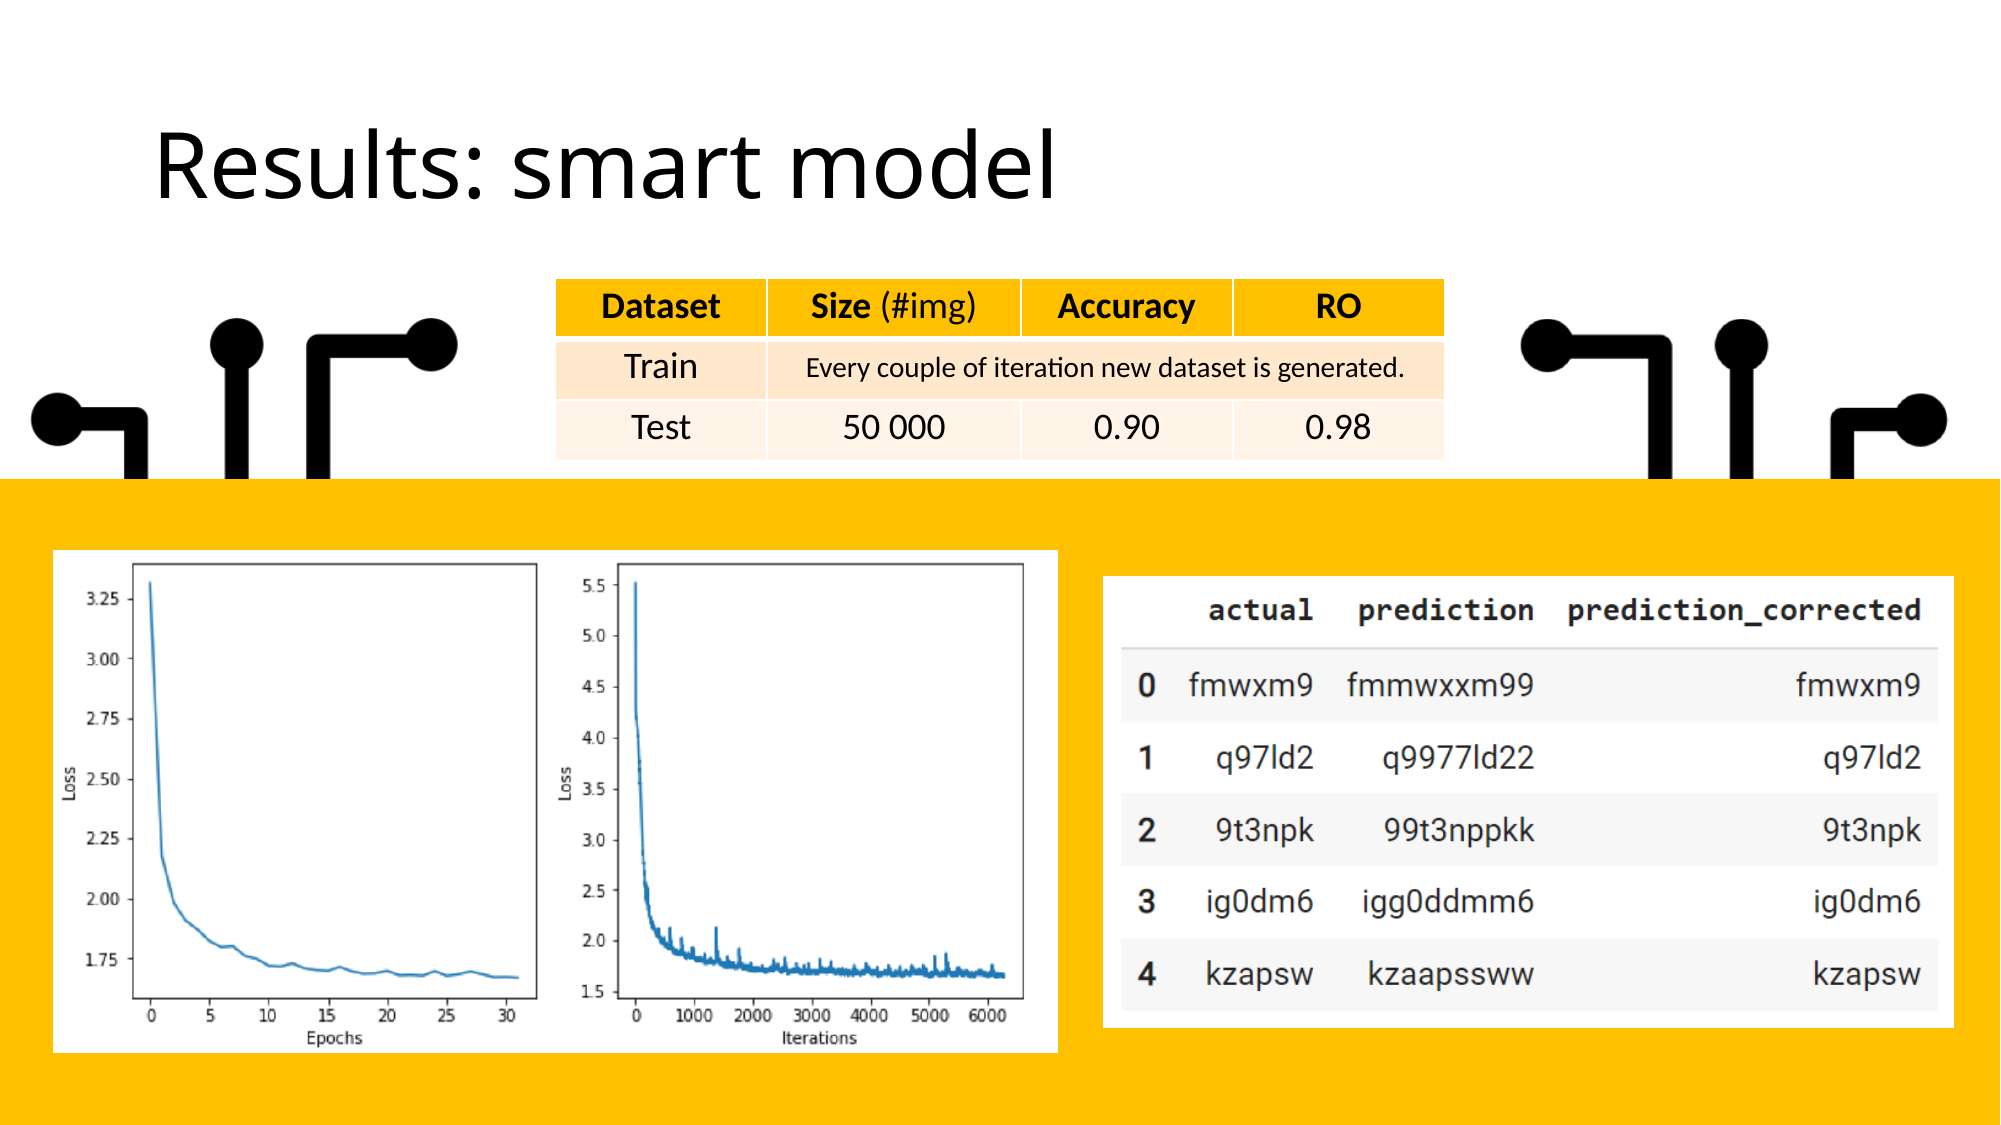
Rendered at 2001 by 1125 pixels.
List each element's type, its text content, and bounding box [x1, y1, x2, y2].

table_header RO [1234, 279, 1444, 336]
table_cell 50 000 [768, 401, 1020, 460]
picture [1461, 318, 2001, 479]
title Results: smart model [137, 59, 1863, 278]
text_box [0, 478, 2000, 1125]
table_cell Every couple of iteration new dataset is generated. [768, 342, 1444, 399]
table_header Size (#img) [768, 279, 1020, 336]
table_cell 0.98 [1234, 401, 1444, 460]
table_cell Test [556, 401, 766, 460]
table_header Accuracy [1022, 279, 1232, 336]
picture [0, 318, 517, 479]
picture [53, 550, 1058, 1053]
picture [1103, 575, 1954, 1028]
table_cell 0.90 [1022, 401, 1232, 460]
table_cell Train [556, 342, 766, 399]
table_header Dataset [556, 279, 766, 336]
